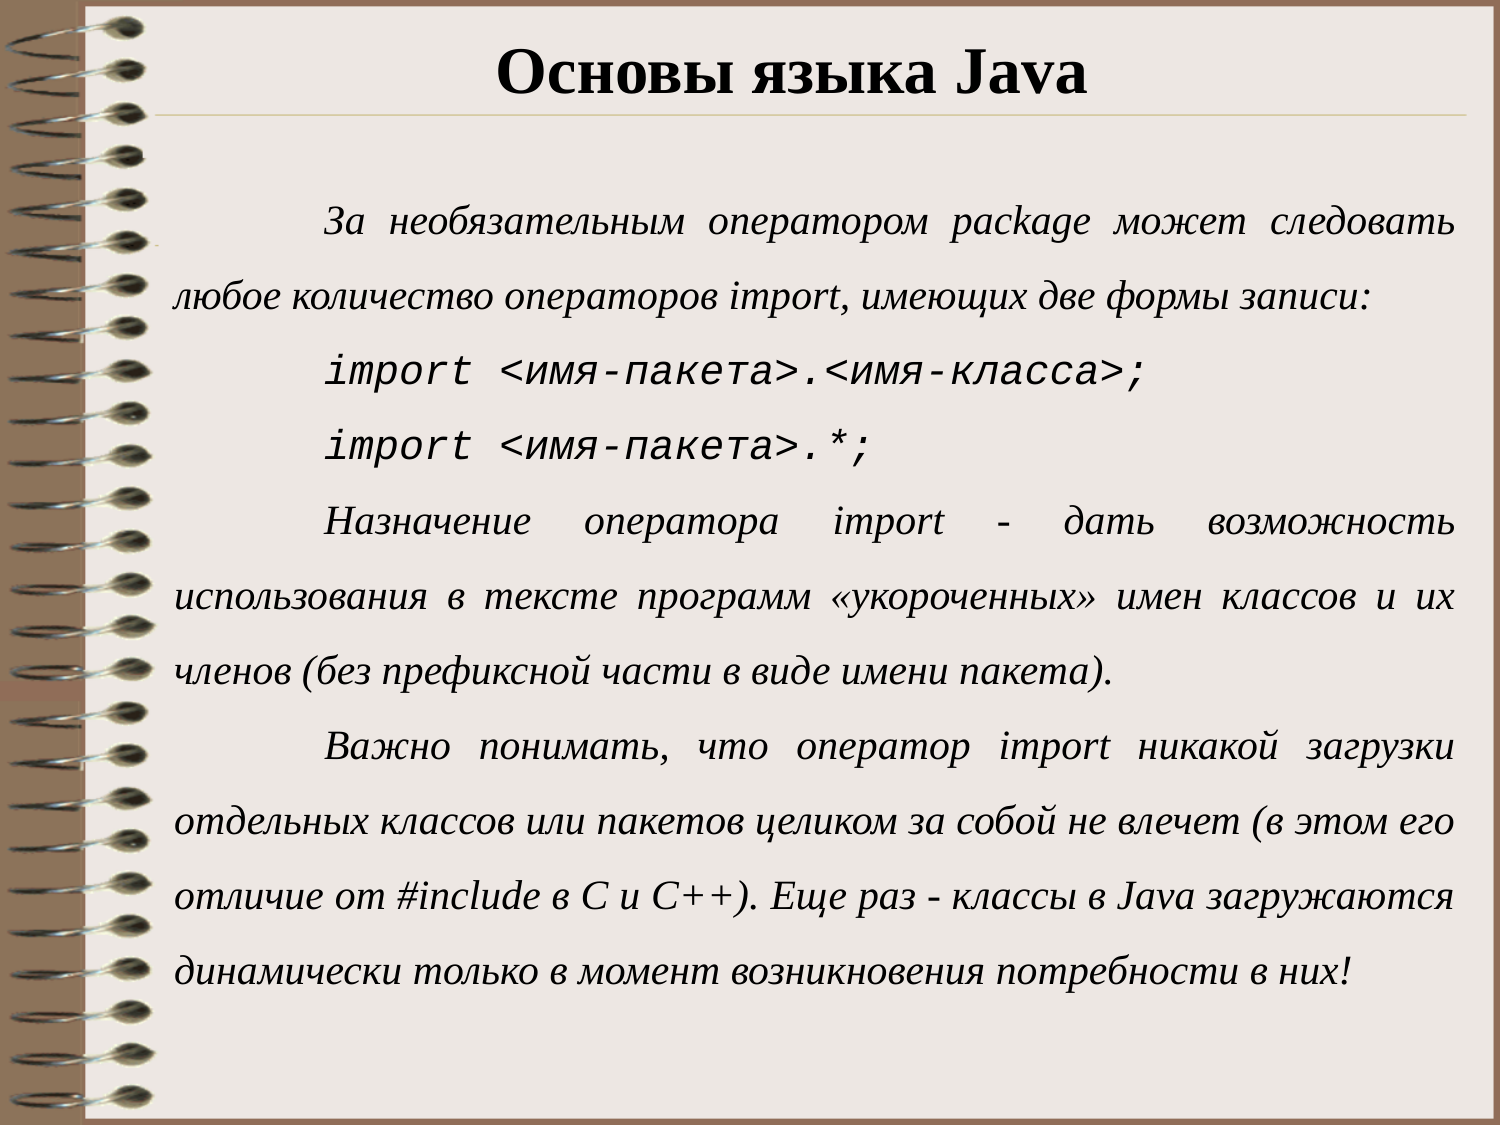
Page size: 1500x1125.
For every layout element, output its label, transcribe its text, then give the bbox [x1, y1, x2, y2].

picture [0, 0, 1500, 1125]
text_box За необязательным оператором package может следовать любое количество операторов import, имеющих две формы записи: import <имя-пакета>.<имя-класса>; import <имя-пакета>.*; Назначение оператора import - дать возможность использования в тексте программ «укороченных» имен классов и их членов (без префиксной части в виде имени пакета). Важно понимать, что оператор import никакой загрузки отдельных классов или пакетов целиком за собой не влечет (в этом его отличие от #include в C и C++). Еще раз - классы в Java загружаются динамически только в момент возникновения потребности в них! [159, 160, 1471, 1001]
title Основы языка Java [183, 30, 1400, 102]
